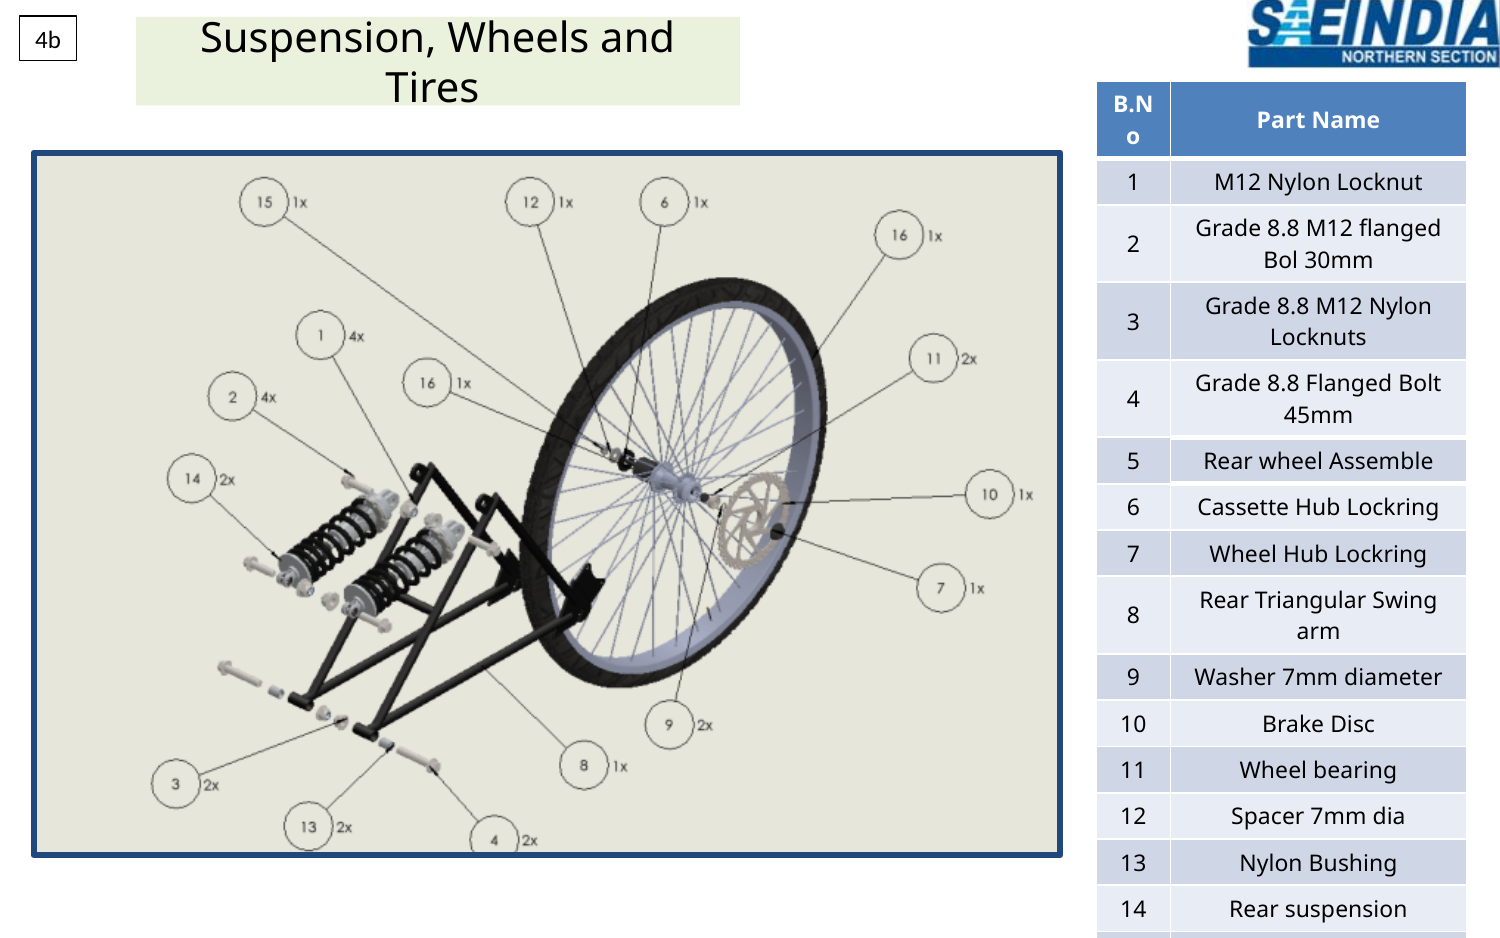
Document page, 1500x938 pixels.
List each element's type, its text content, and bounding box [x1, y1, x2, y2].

table_cell Washer 7mm diameter [1171, 655, 1466, 699]
table_header Part Name [1171, 82, 1466, 156]
table_cell 12 [1097, 794, 1170, 838]
table_header B.No [1097, 82, 1170, 156]
table_cell Rear Triangular Swing arm [1171, 577, 1466, 653]
table_cell 8 [1097, 577, 1170, 653]
table_cell Nylon Bushing [1171, 840, 1466, 884]
table_cell 10 [1097, 701, 1170, 746]
table_cell 7 [1097, 531, 1170, 575]
table_cell 1 [1097, 161, 1170, 204]
table_cell 3 [1097, 283, 1170, 359]
table_cell M12 Nylon Locknut [1171, 161, 1466, 204]
table_cell 6 [1097, 485, 1170, 529]
table_cell Grade 8.8 M12 Nylon Locknuts [1171, 283, 1466, 359]
table_cell 15 [1097, 932, 1170, 938]
table_cell Grade 8.8 Flanged Bolt 45mm [1171, 361, 1466, 435]
text_box 4b [19, 15, 77, 61]
table_cell 11 [1097, 747, 1170, 792]
table_cell 13 [1097, 840, 1170, 884]
picture [36, 155, 1058, 853]
picture [1246, 0, 1500, 79]
table_cell 5 [1097, 438, 1170, 483]
table_cell Rear wheel Assemble [1171, 440, 1466, 481]
title Suspension, Wheels and Tires [135, 16, 740, 106]
table_cell 14 [1097, 886, 1170, 931]
table_cell Rear suspension [1171, 886, 1466, 931]
table_cell Grade 8.8 M12 flanged Bol 30mm [1171, 206, 1466, 281]
table_cell Cassette Hub Lockring [1171, 486, 1466, 529]
table_cell Grade 8.8 M8 Nylon Locknut [1171, 932, 1466, 938]
table_cell 4 [1097, 361, 1170, 436]
table_cell 2 [1097, 206, 1170, 281]
table_cell 9 [1097, 655, 1170, 699]
table_cell Spacer 7mm dia [1171, 794, 1466, 838]
table_cell Wheel bearing [1171, 747, 1466, 792]
table_cell Brake Disc [1171, 701, 1466, 746]
table_cell Wheel Hub Lockring [1171, 531, 1466, 575]
